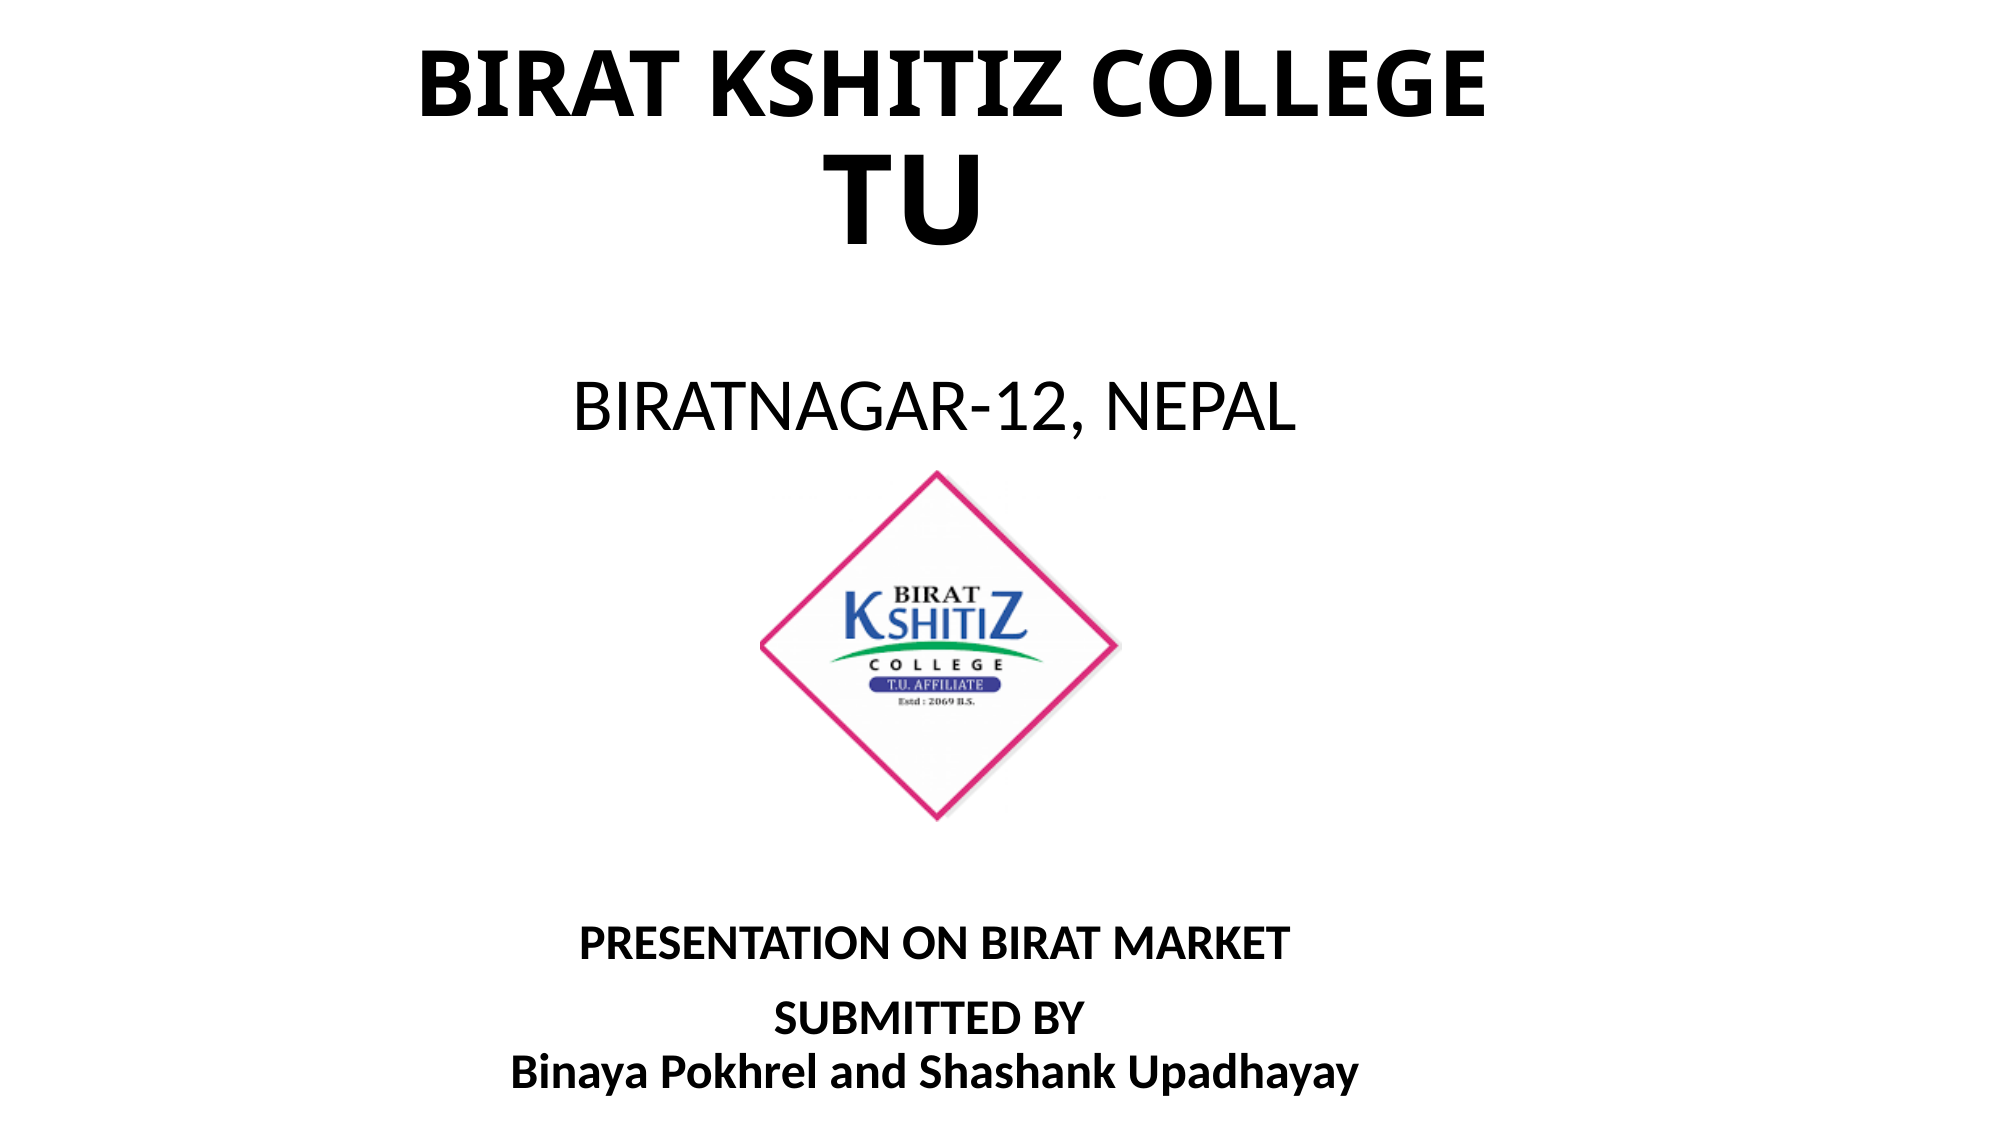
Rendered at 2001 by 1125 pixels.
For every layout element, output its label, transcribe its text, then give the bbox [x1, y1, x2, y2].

title BIRAT KSHITIZ COLLEGE TU [155, 0, 1656, 279]
picture [760, 470, 1122, 822]
subtitle BIRATNAGAR-12, NEPAL PRESENTATION ON BIRAT MARKET SUBMITTED BY Binaya Pokhrel and Shashank Upadhayay [0, 358, 1871, 1125]
